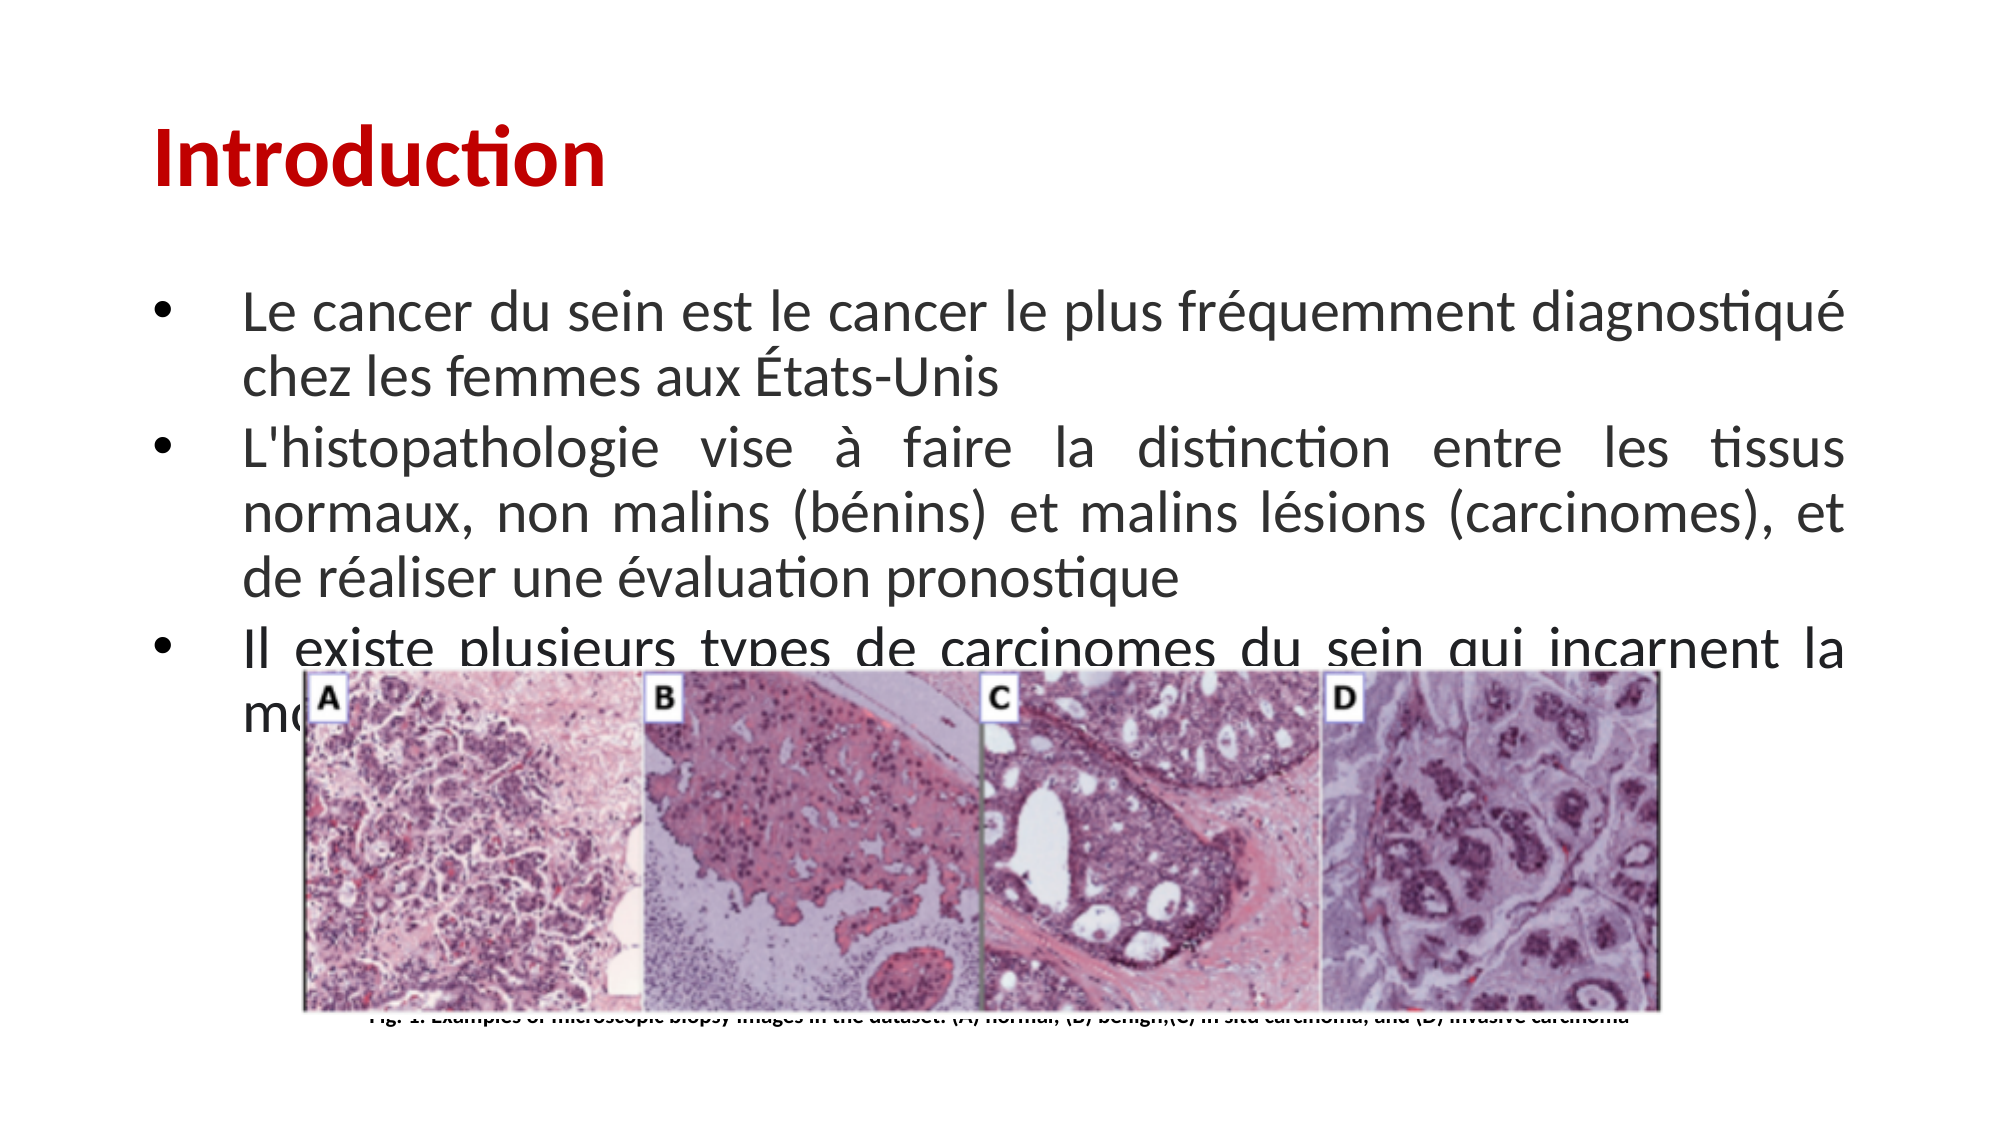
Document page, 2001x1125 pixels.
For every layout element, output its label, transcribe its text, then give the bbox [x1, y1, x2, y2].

picture [299, 666, 1665, 1019]
text_box Fig. 1. Examples of microscopic biopsy images in the dataset: (A) normal; (B) benign;(C) in situ carcinoma; and (D) invasive carcinoma [335, 996, 1871, 1049]
list Le cancer du sein est le cancer le plus fréquemment diagnostiqué chez les femmes aux États-Unis L'histopathologie vise à faire la distinction entre les tissus normaux, non malins (bénins) et malins lésions (carcinomes), et de réaliser une évaluation pronostique Il existe plusieurs types de carcinomes du sein qui incarnent la morphologie tissulaire caractéristique fig.1 [137, 272, 1863, 1061]
title Introduction [137, 102, 1863, 272]
